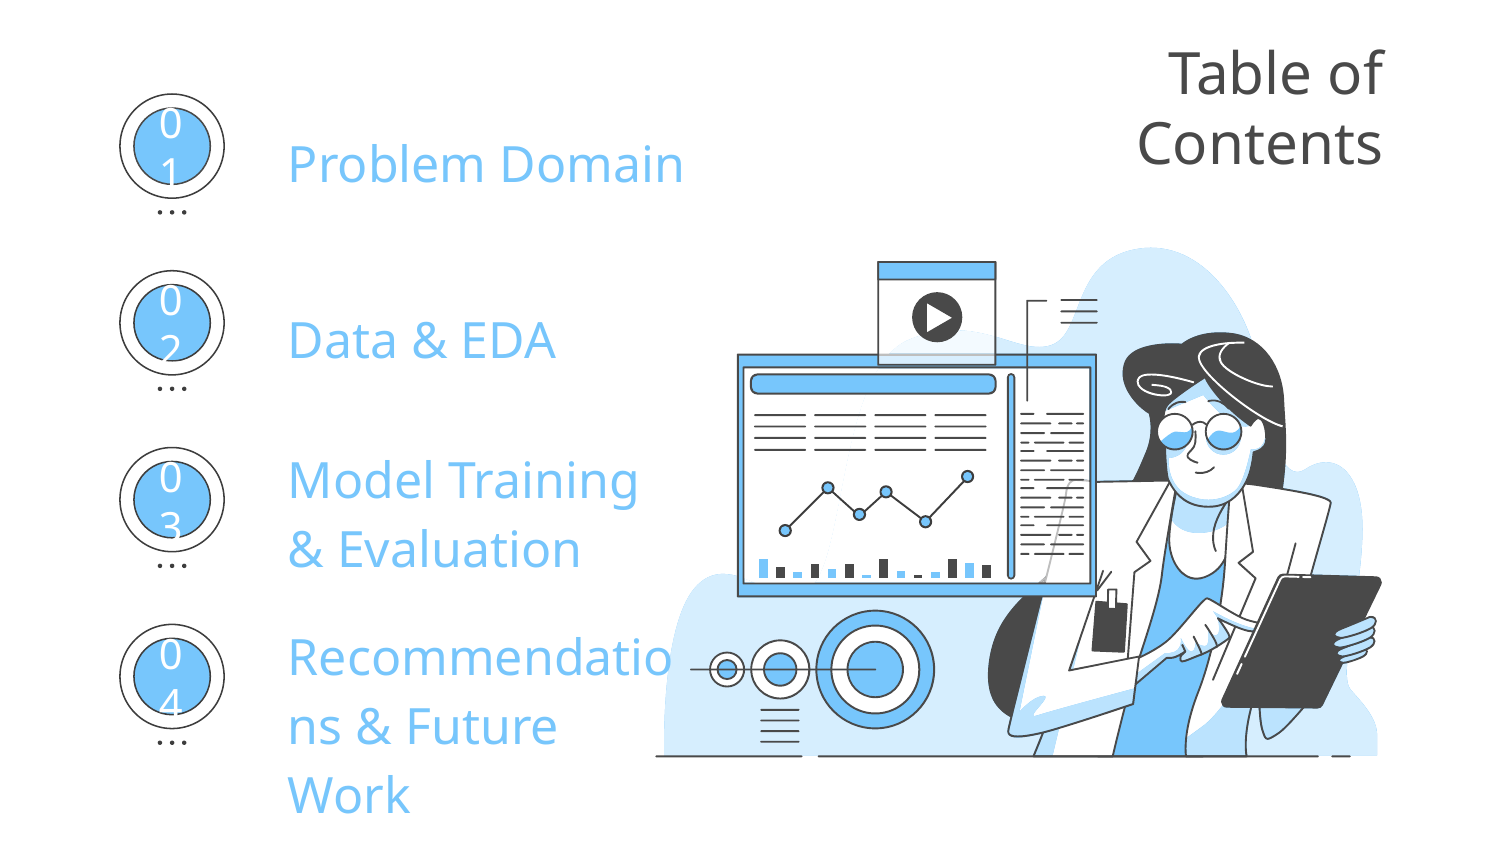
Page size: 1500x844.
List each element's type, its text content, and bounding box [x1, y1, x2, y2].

subtitle Problem Domain [273, 108, 702, 171]
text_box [655, 247, 1383, 758]
title Table of Contents [968, 58, 1398, 153]
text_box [119, 624, 225, 746]
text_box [119, 93, 225, 215]
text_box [119, 270, 225, 392]
subtitle Model Training & Evaluation [273, 424, 649, 488]
subtitle Recommendations & Future Work [273, 601, 649, 665]
subtitle Data & EDA [273, 285, 649, 348]
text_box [119, 447, 225, 569]
